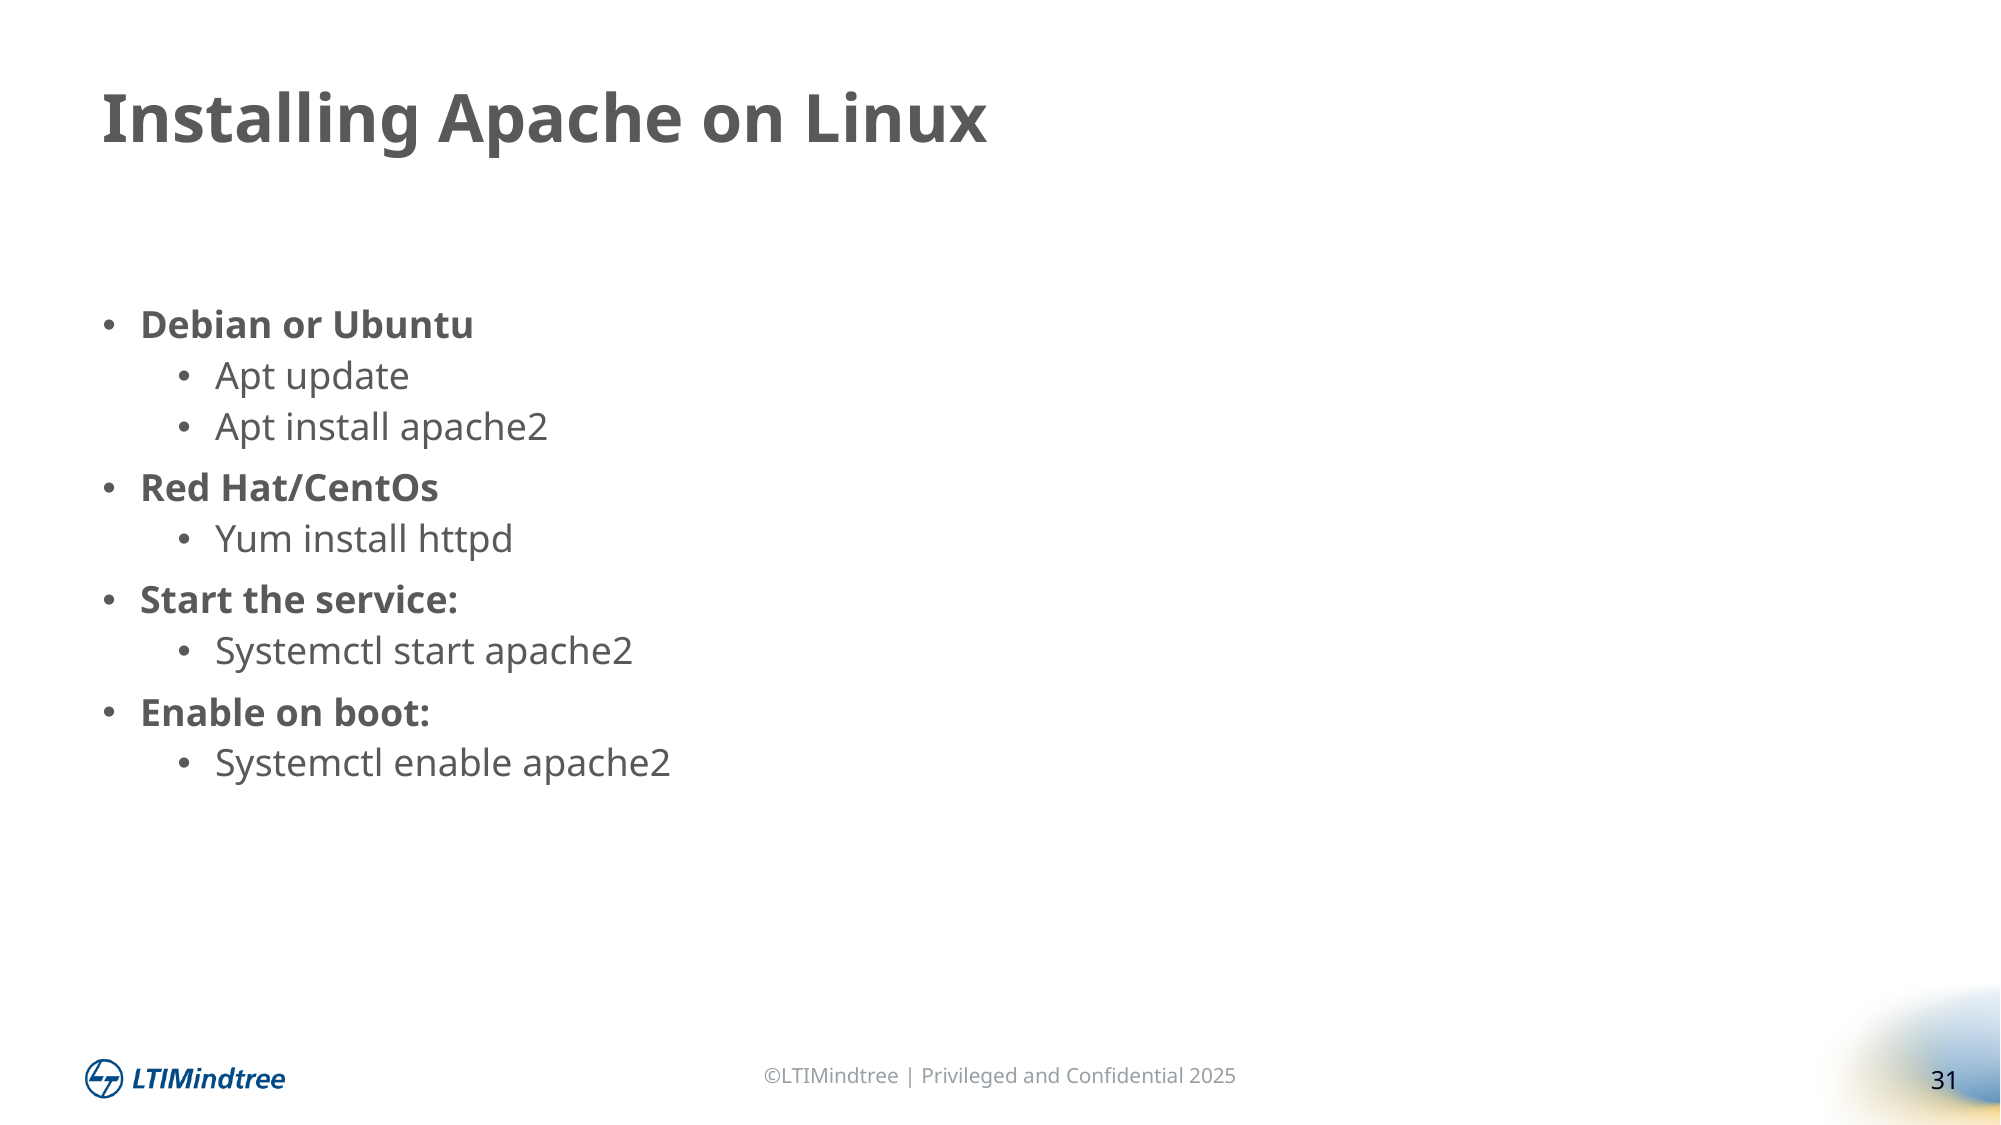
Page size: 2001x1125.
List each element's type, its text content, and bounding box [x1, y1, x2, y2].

list Debian or Ubuntu Apt update Apt install apache2 Red Hat/CentOs Yum install httpd Start the service: Systemctl start apache2 Enable on boot: Systemctl enable apache2 [87, 298, 1913, 1013]
list Installing Apache on Linux [87, 77, 1913, 149]
picture [1774, 966, 2001, 1125]
